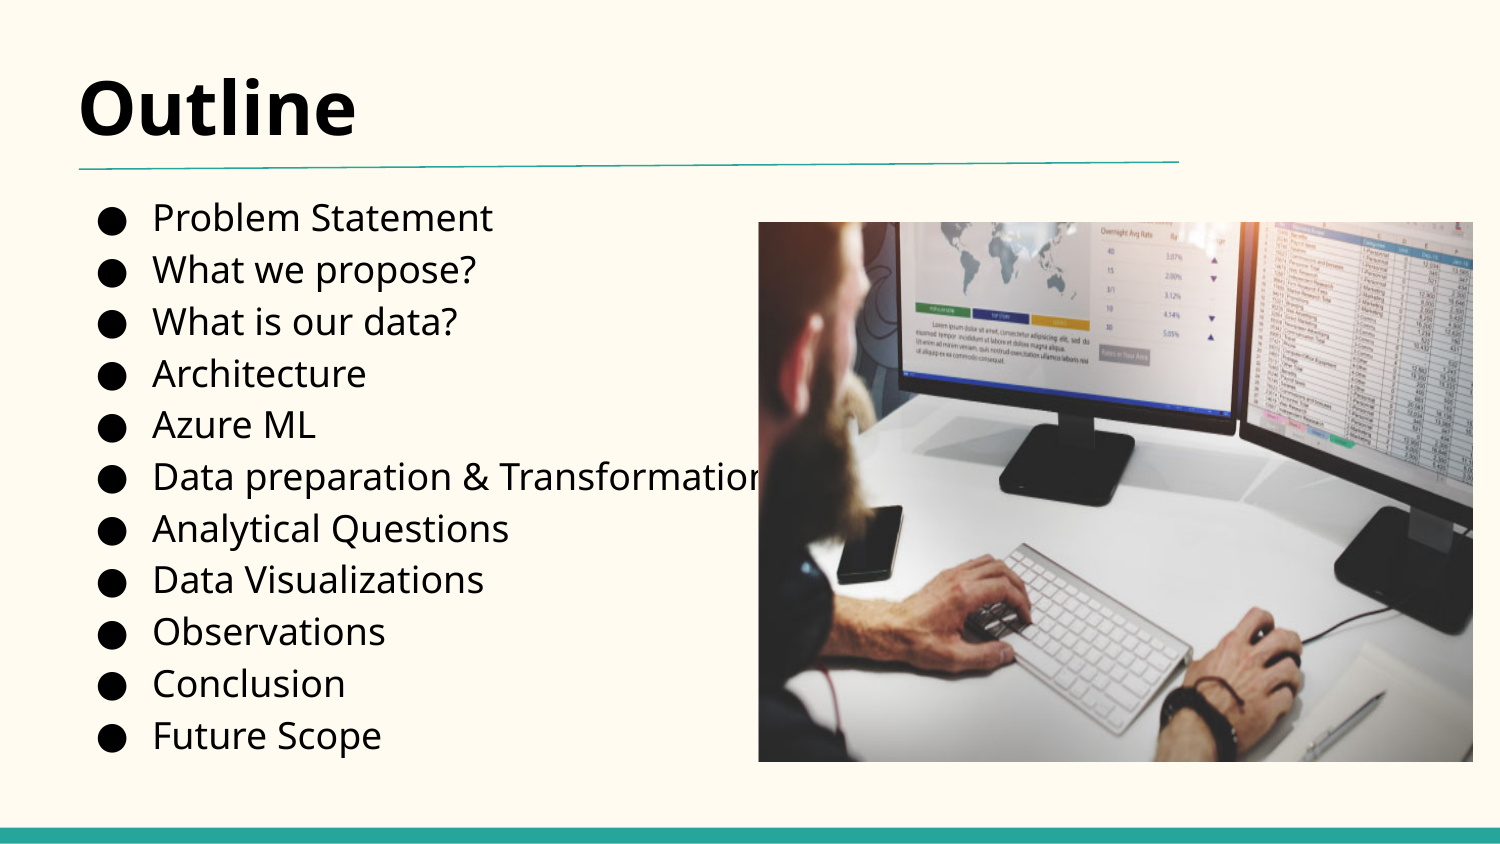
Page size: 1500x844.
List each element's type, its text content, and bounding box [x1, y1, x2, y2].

list Problem Statement What we propose? What is our data? Architecture Azure ML Data preparation & Transformation Analytical Questions Data Visualizations Observations Conclusion Future Scope [62, 172, 790, 808]
picture [758, 222, 1473, 762]
title Outline [62, 45, 1460, 147]
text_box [78, 161, 1180, 170]
